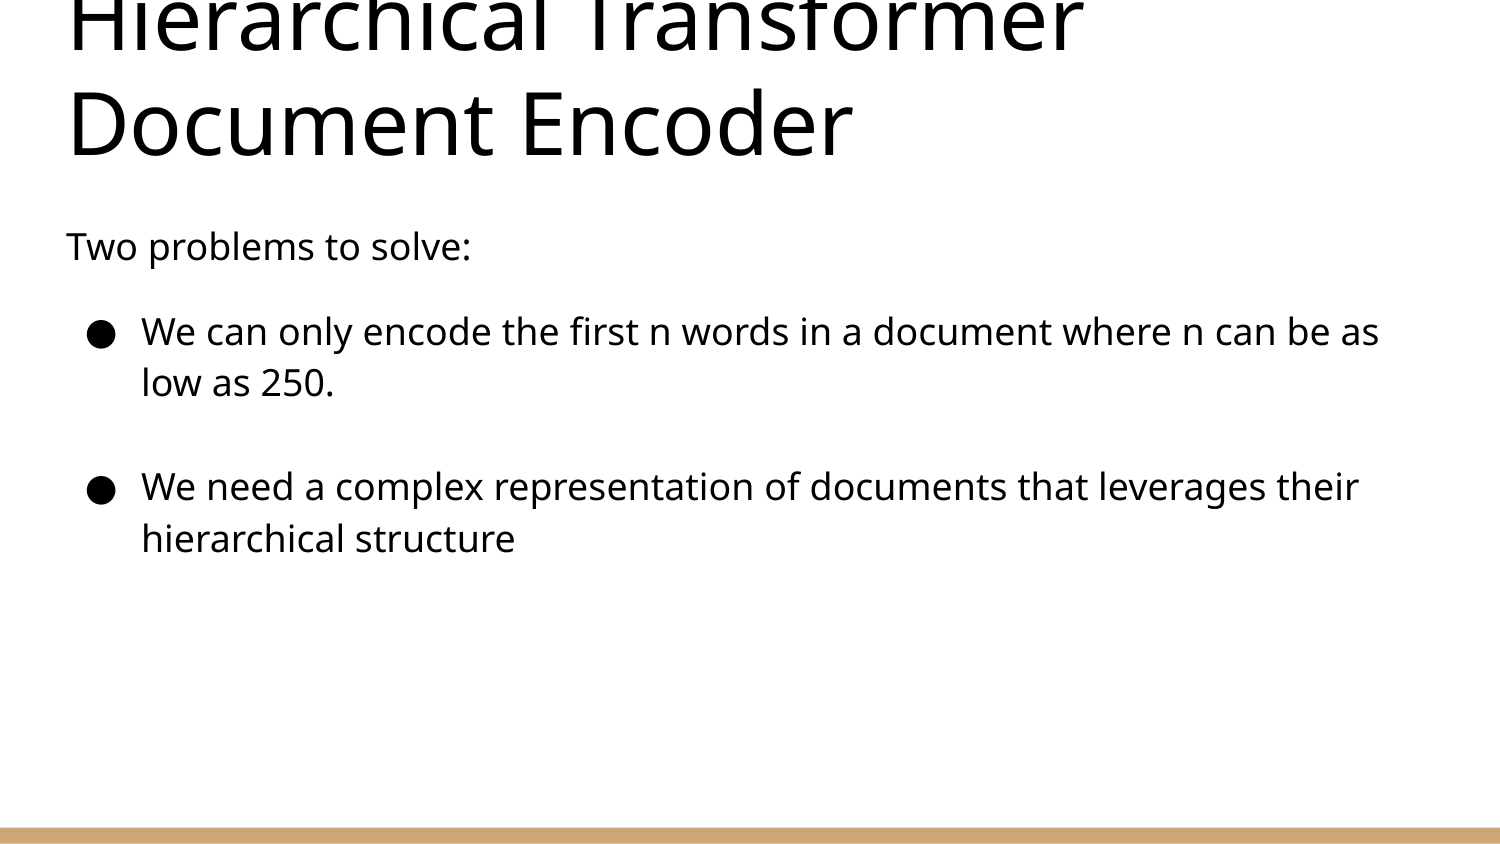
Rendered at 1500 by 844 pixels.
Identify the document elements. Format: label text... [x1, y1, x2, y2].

list Two problems to solve: We can only encode the first n words in a document where n can be as low as 250. We need a complex representation of documents that leverages their hierarchical structure [51, 200, 1449, 752]
title Hierarchical Transformer Document Encoder [51, 51, 1449, 189]
